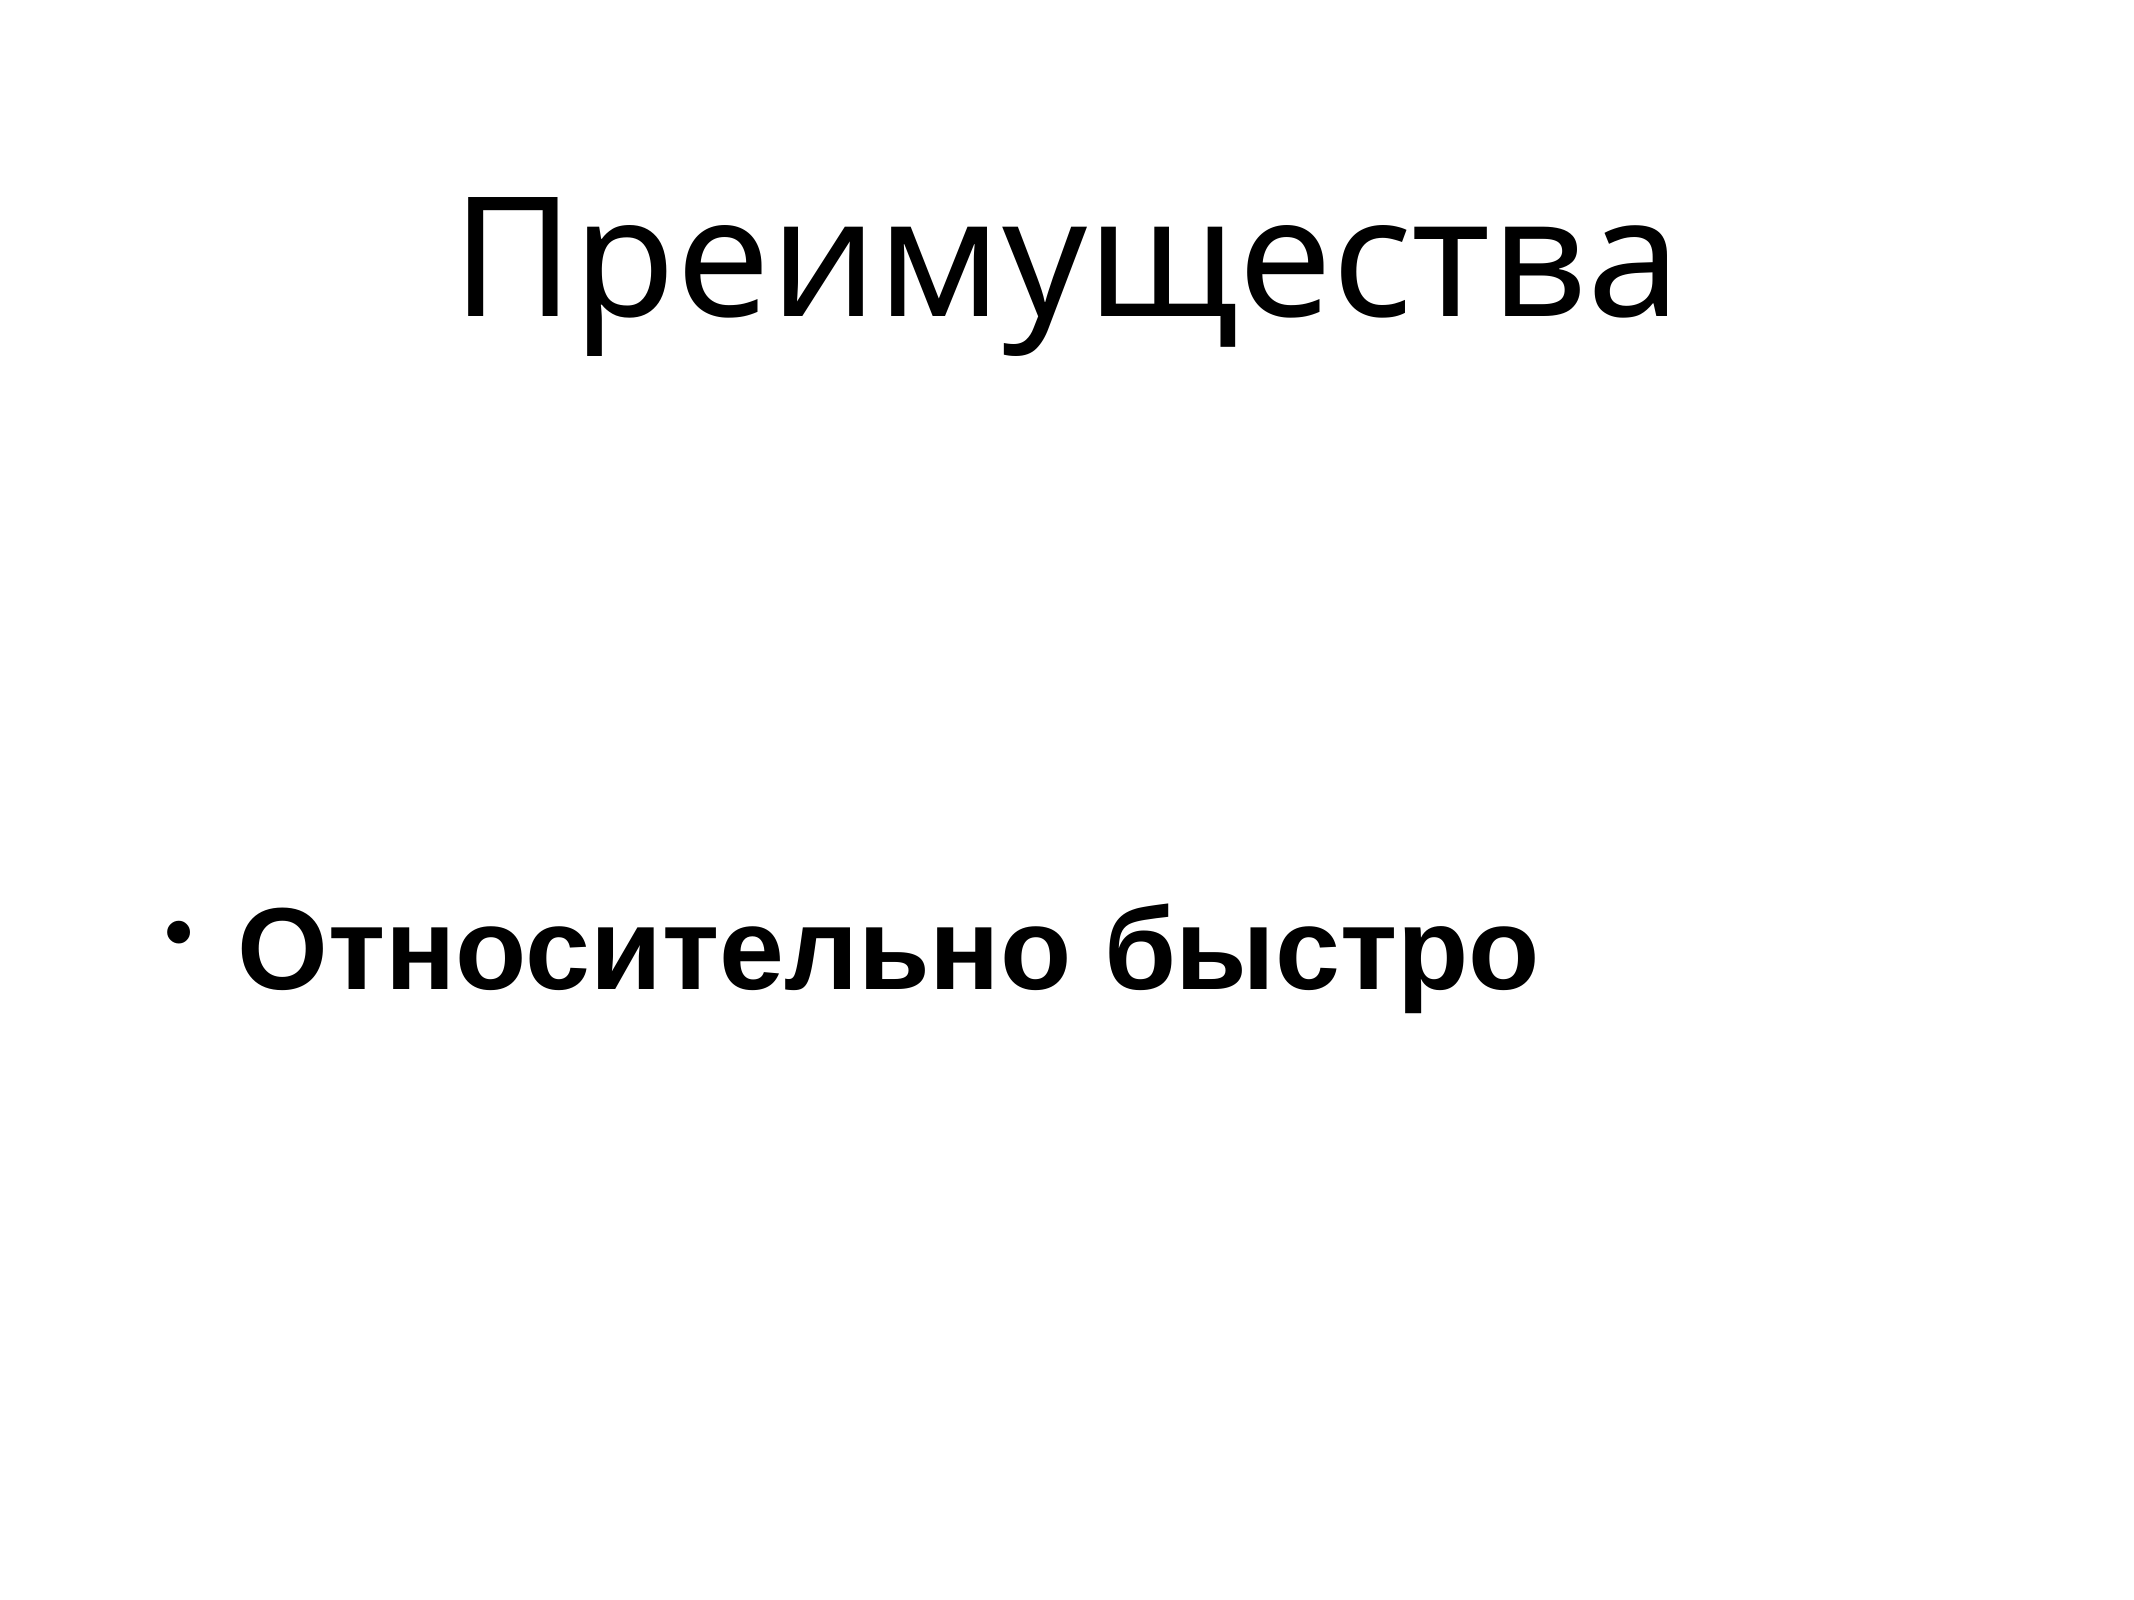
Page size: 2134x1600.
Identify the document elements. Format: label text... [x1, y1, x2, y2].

title Преимущества [155, 72, 1978, 426]
list Относительно быстро [155, 426, 1978, 1459]
